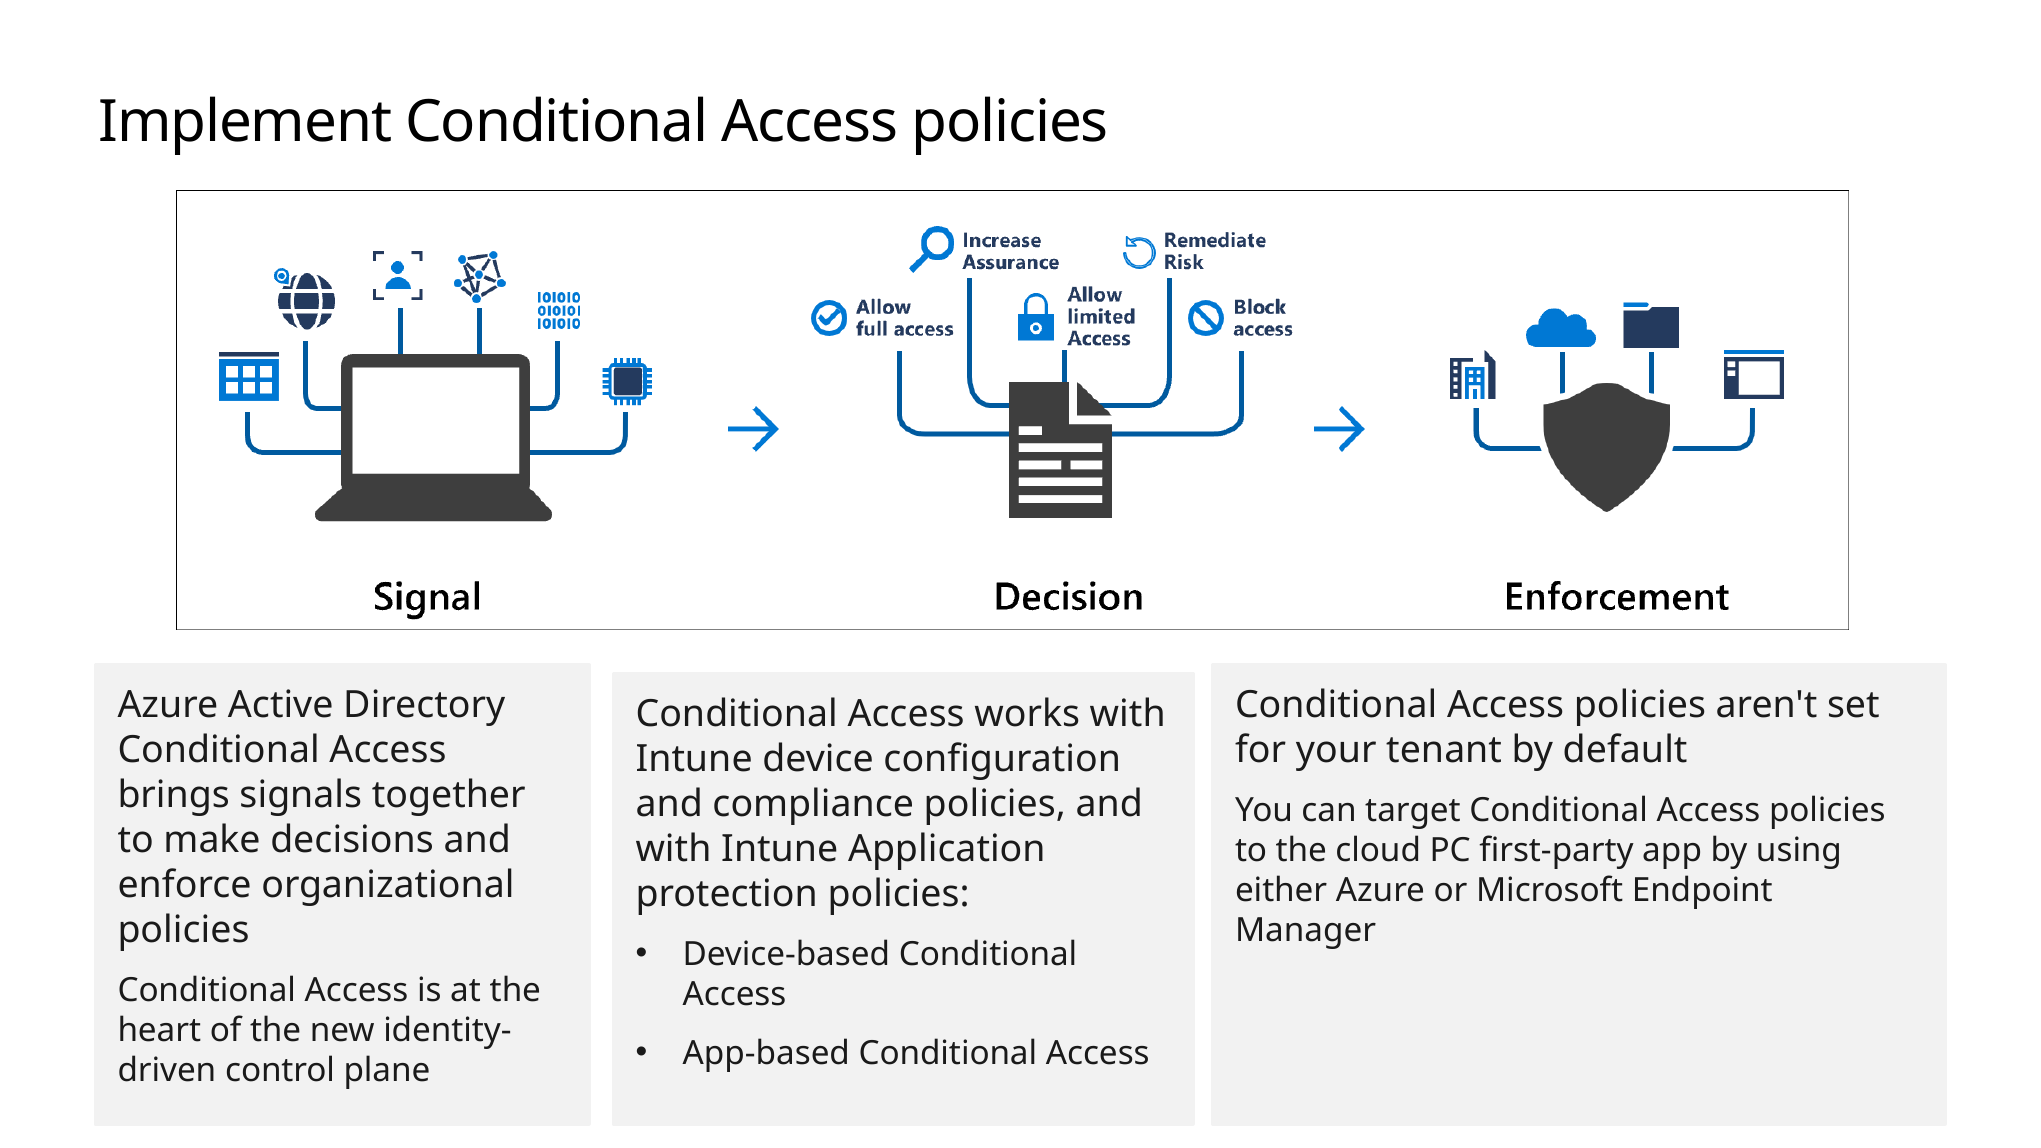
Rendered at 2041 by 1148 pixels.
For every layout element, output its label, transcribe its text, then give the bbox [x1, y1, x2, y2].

picture [175, 189, 1850, 631]
text_box Azure Active Directory Conditional Access brings signals together to make decisions and enforce organizational policies Conditional Access is at the heart of the new identity-driven control plane [94, 664, 590, 1125]
text_box Conditional Access works with Intune device configuration and compliance policies, and with Intune Application protection policies: Device-based Conditional Access App-based Conditional Access [612, 673, 1194, 1125]
text_box Conditional Access policies aren't set for your tenant by default You can target Conditional Access policies to the cloud PC first-party app by using either Azure or Microsoft Endpoint Manager [1212, 664, 1946, 1125]
title Implement Conditional Access policies [98, 83, 1943, 156]
